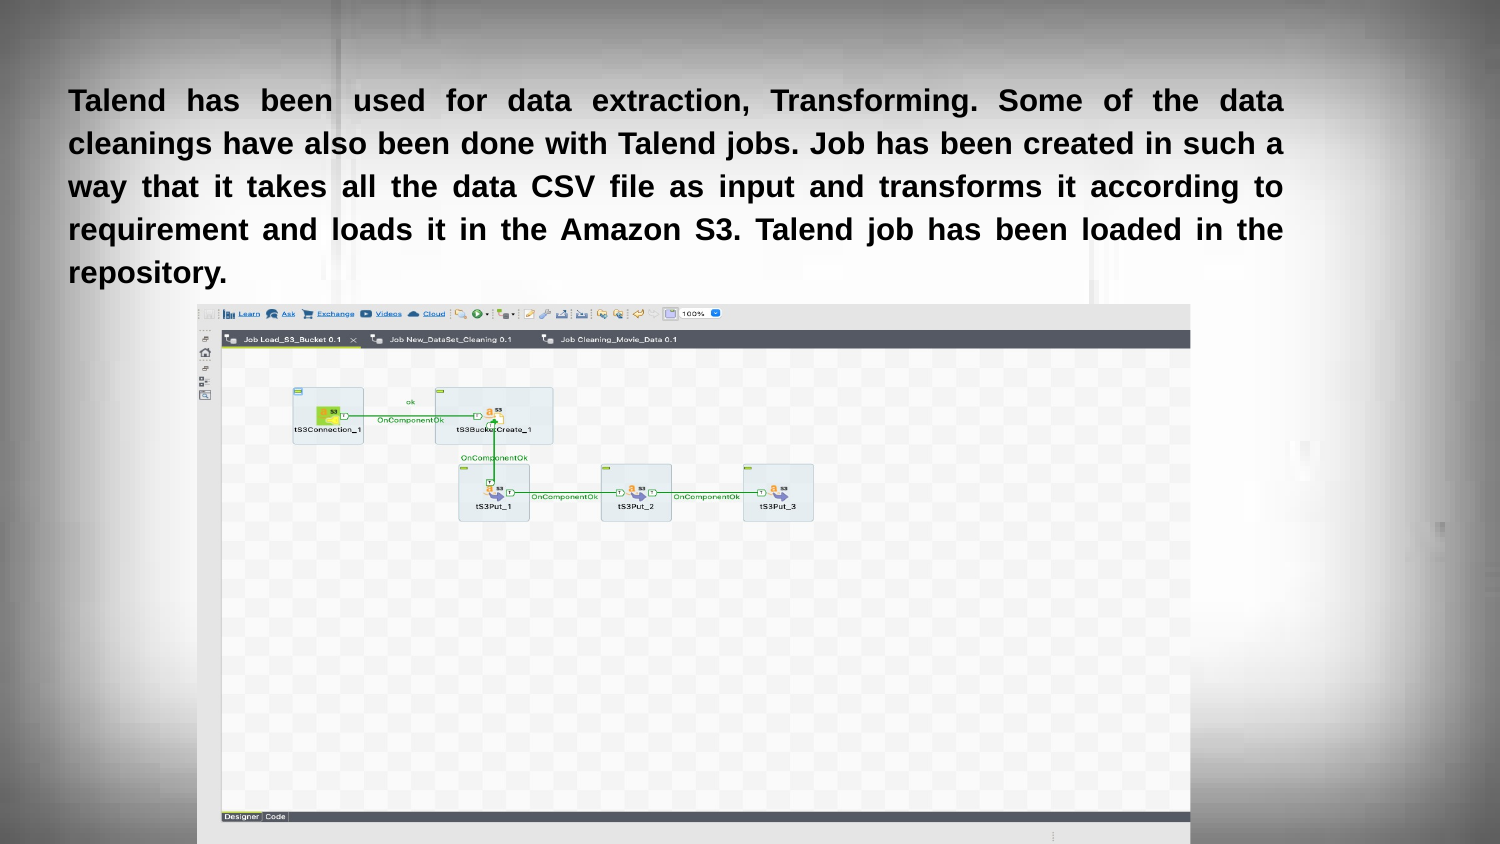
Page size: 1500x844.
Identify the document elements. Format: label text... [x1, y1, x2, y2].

text_box Talend has been used for data extraction, Transforming. Some of the data cleanings have also been done with Talend jobs. Job has been created in such a way that it takes all the data CSV file as input and transforms it according to requirement and loads it in the Amazon S3. Talend job has been loaded in the repository. [53, 59, 1301, 343]
picture [0, 0, 1500, 844]
